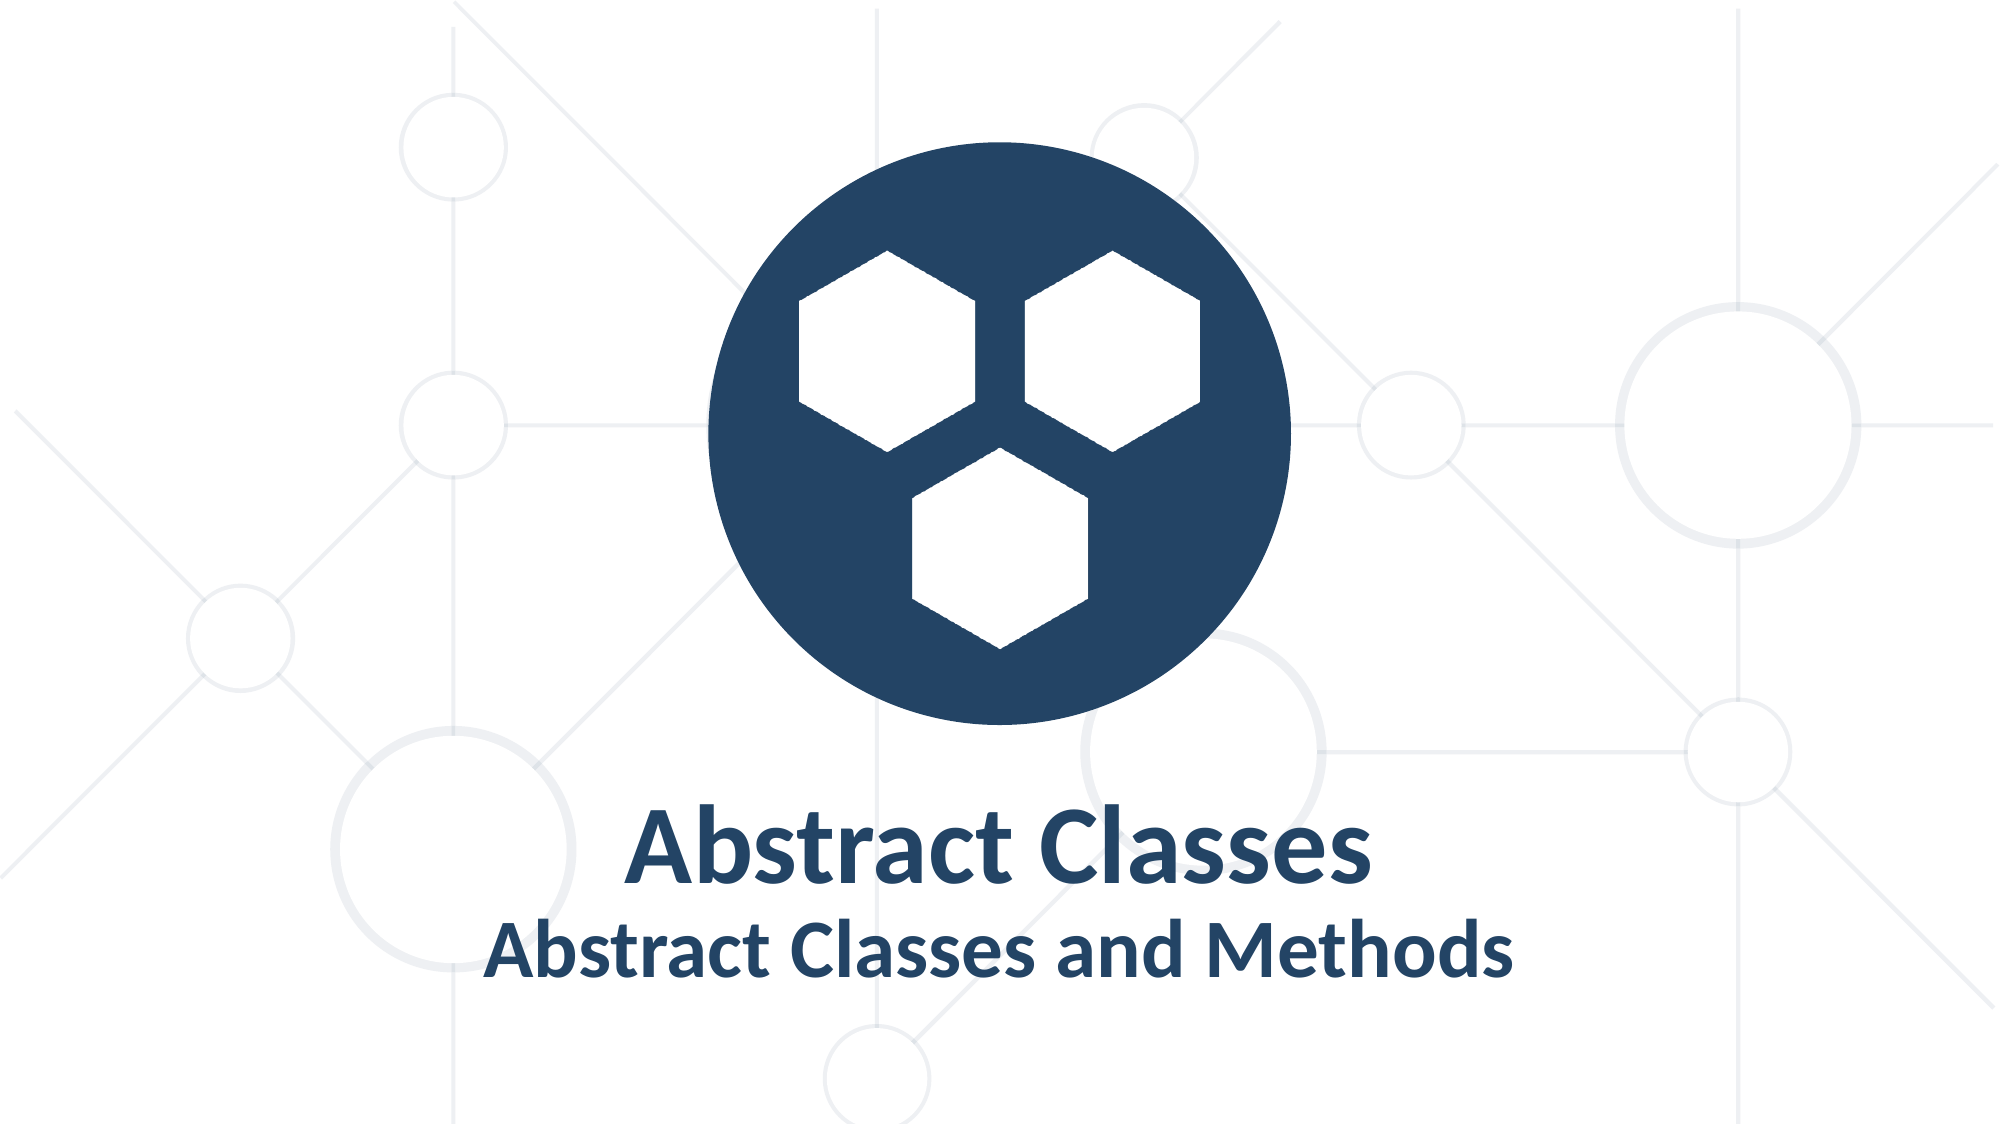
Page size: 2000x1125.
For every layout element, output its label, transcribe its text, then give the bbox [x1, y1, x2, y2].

list Abstract Classes and Methods [100, 900, 1899, 983]
picture [799, 249, 1200, 651]
list Abstract Classes [100, 771, 1899, 898]
